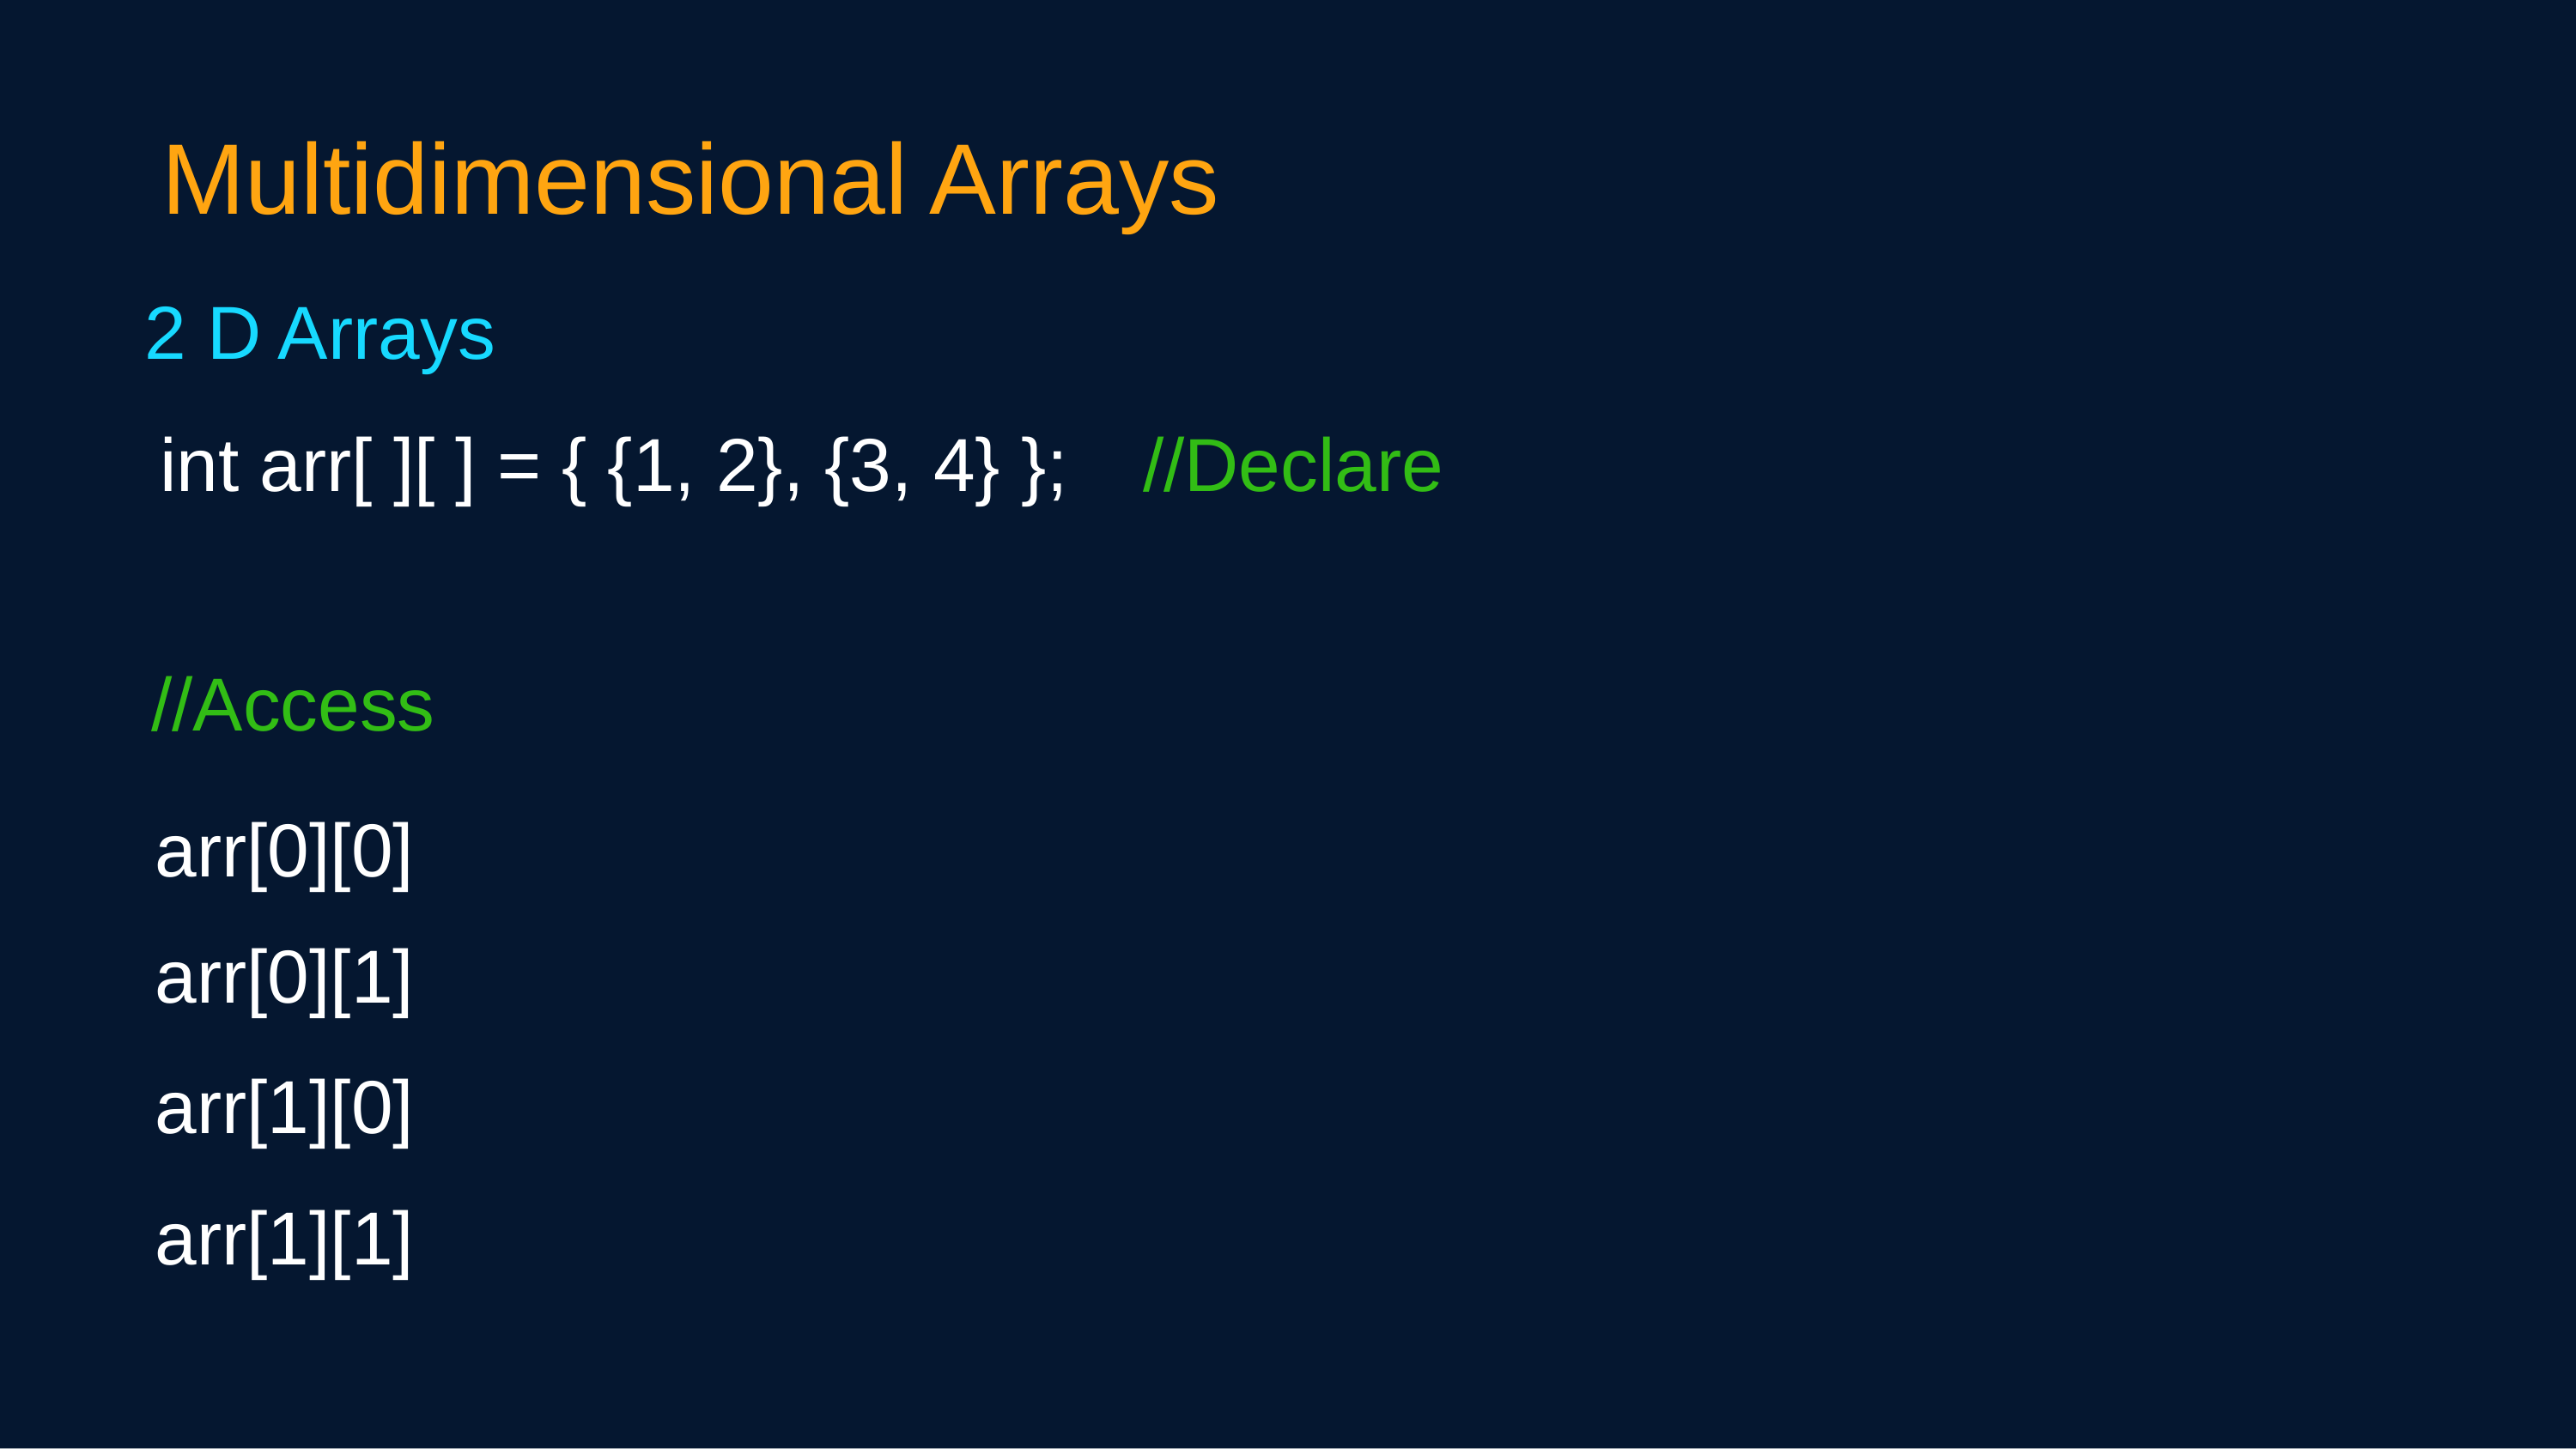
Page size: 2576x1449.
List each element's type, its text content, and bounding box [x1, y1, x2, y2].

text_box 2 D Arrays [144, 283, 496, 374]
text_box //Access [151, 655, 436, 746]
text_box arr[0][0] [155, 802, 415, 893]
text_box [0, 0, 2576, 1449]
text_box Multidimensional Arrays [161, 113, 1222, 234]
text_box arr[0][1] arr[1][0] arr[1][1] [155, 928, 415, 1281]
text_box int arr[ ][ ] = { {1, 2}, {3, 4} };//Declare [159, 415, 1444, 506]
